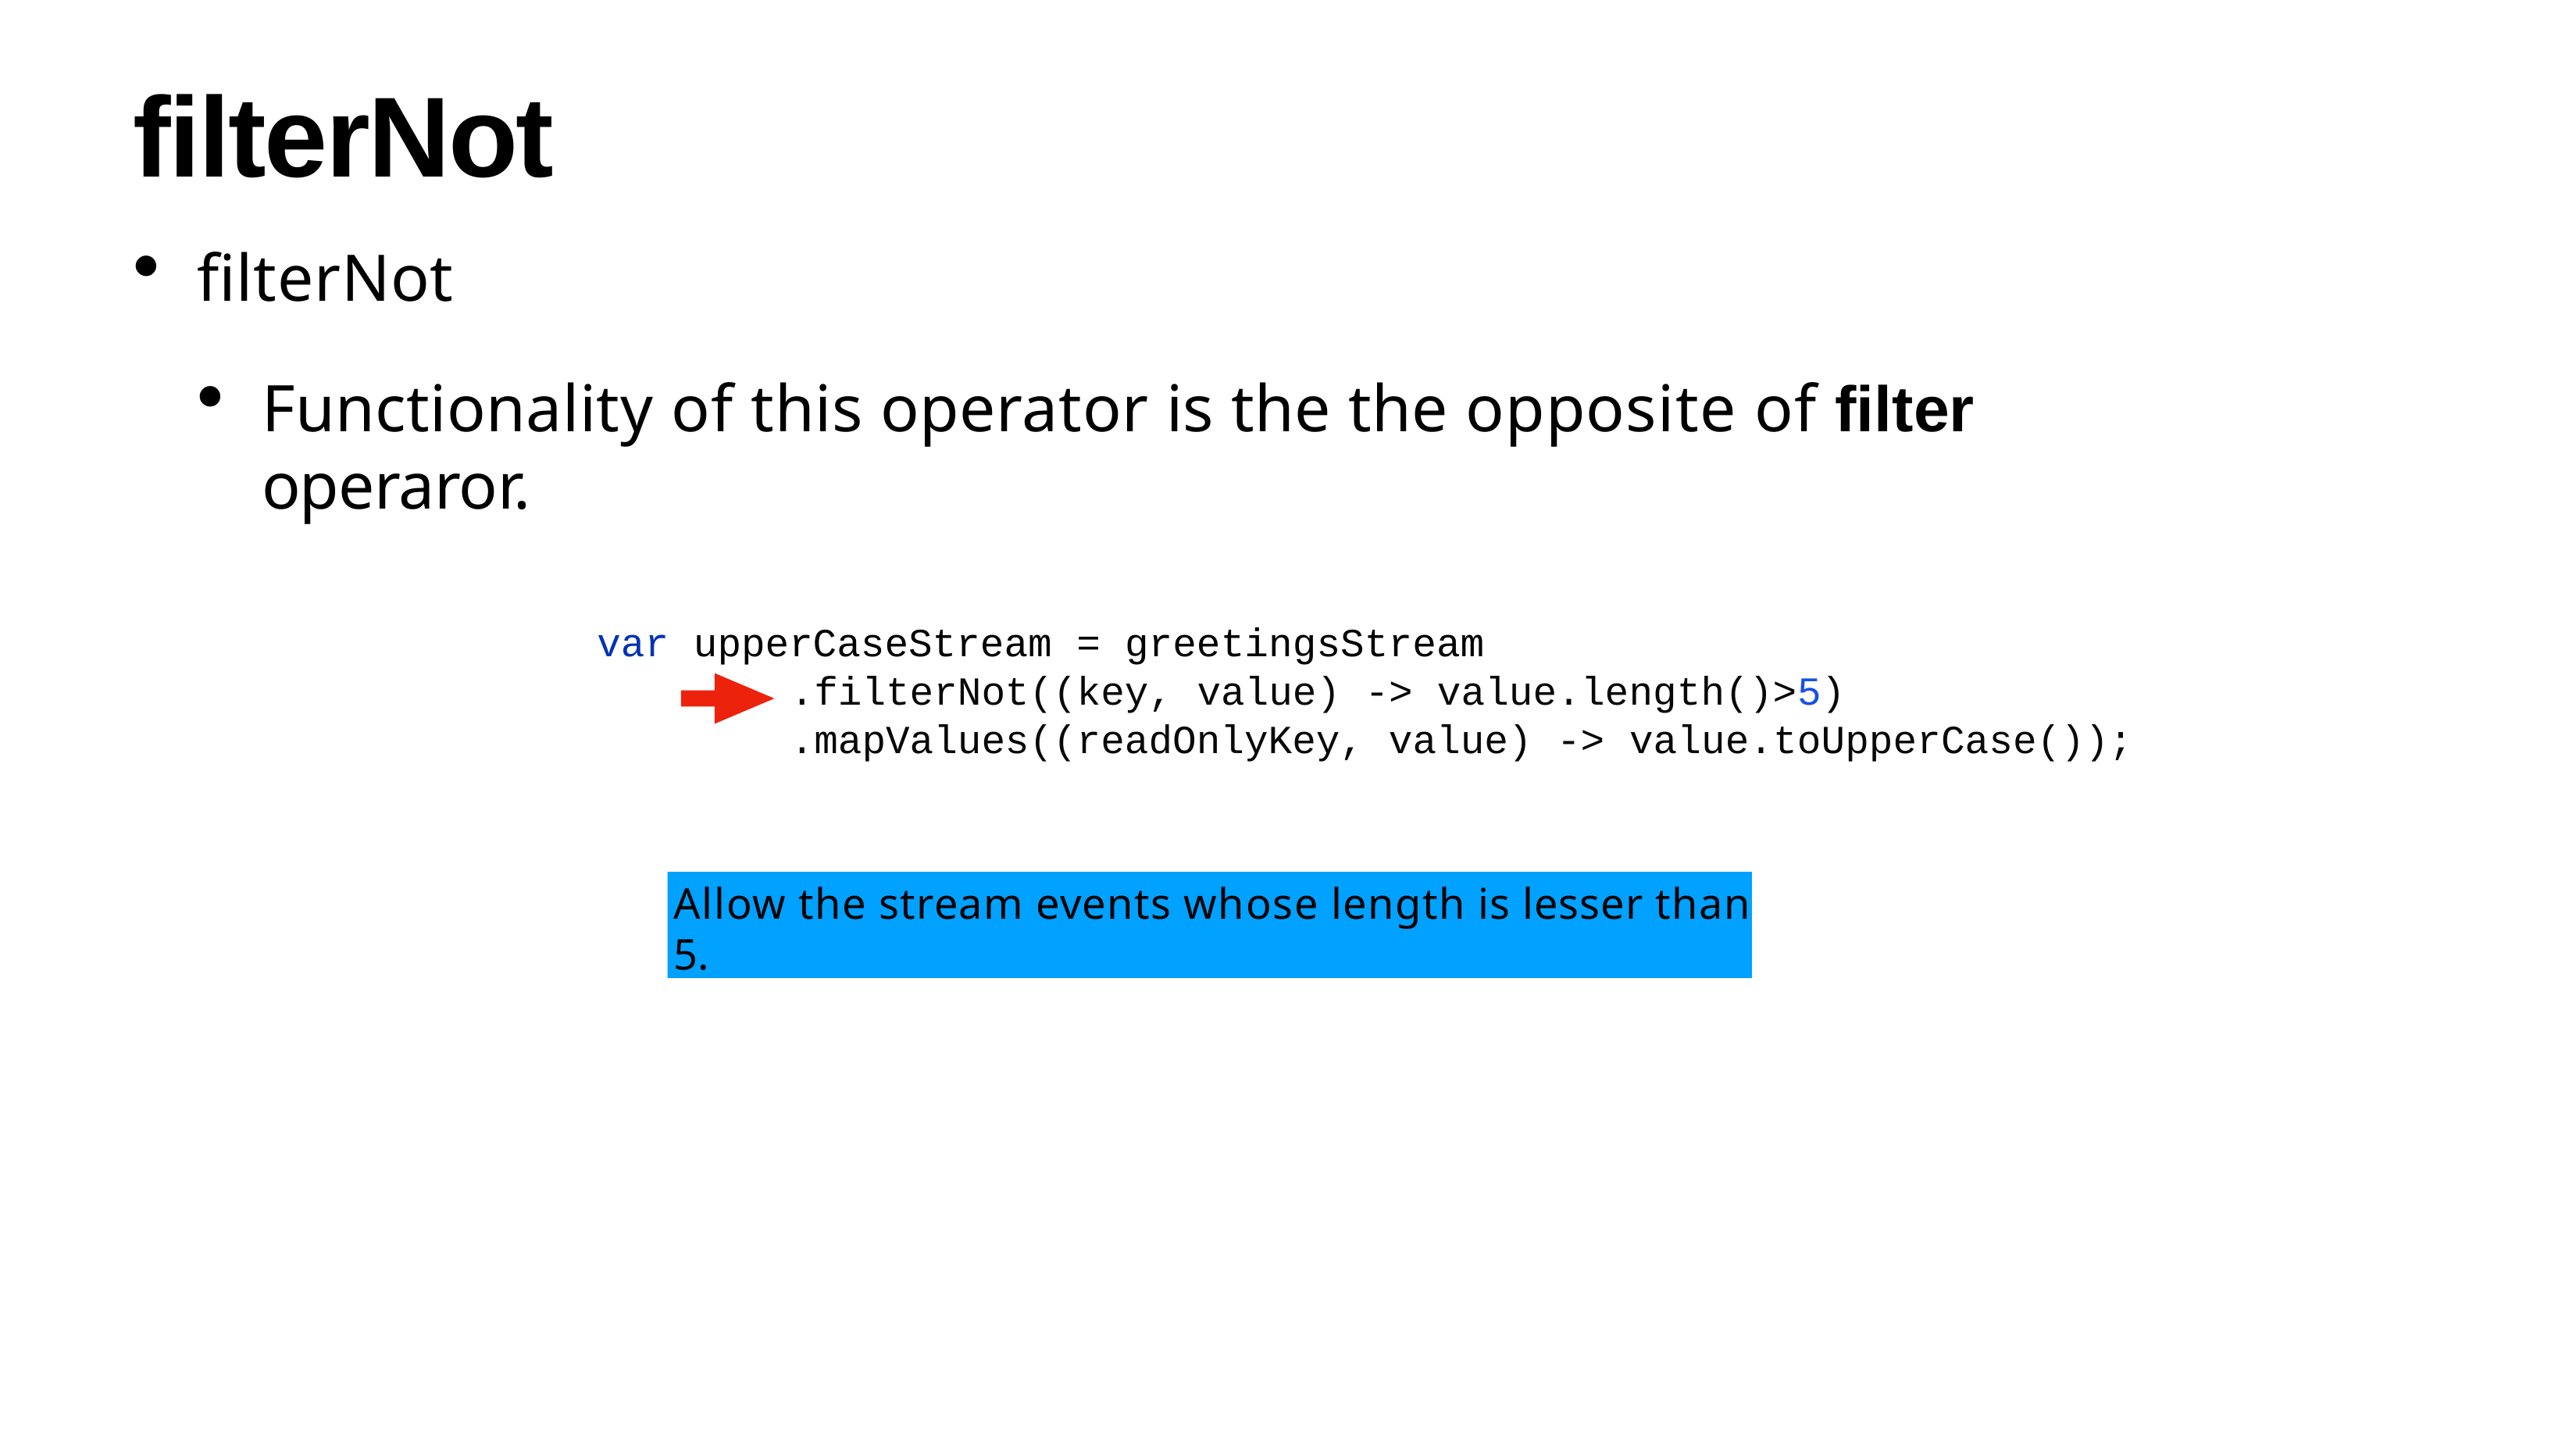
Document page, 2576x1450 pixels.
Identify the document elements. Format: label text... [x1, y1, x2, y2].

text_box var [595, 614, 672, 665]
text_box filterNot Functionality of this operator is the the opposite of filter operaror. [130, 204, 2145, 522]
text_box Allow the stream events whose length is lesser than 5. [667, 871, 1752, 978]
text_box upperCaseStream = greetingsStream [691, 614, 1493, 665]
text_box [680, 673, 775, 724]
title filterNot [130, 61, 556, 204]
text_box .filterNot((key, value) -> value.length()>5) .mapValues((readOnlyKey, value) -> value.toUpperCase()); [788, 662, 2145, 762]
